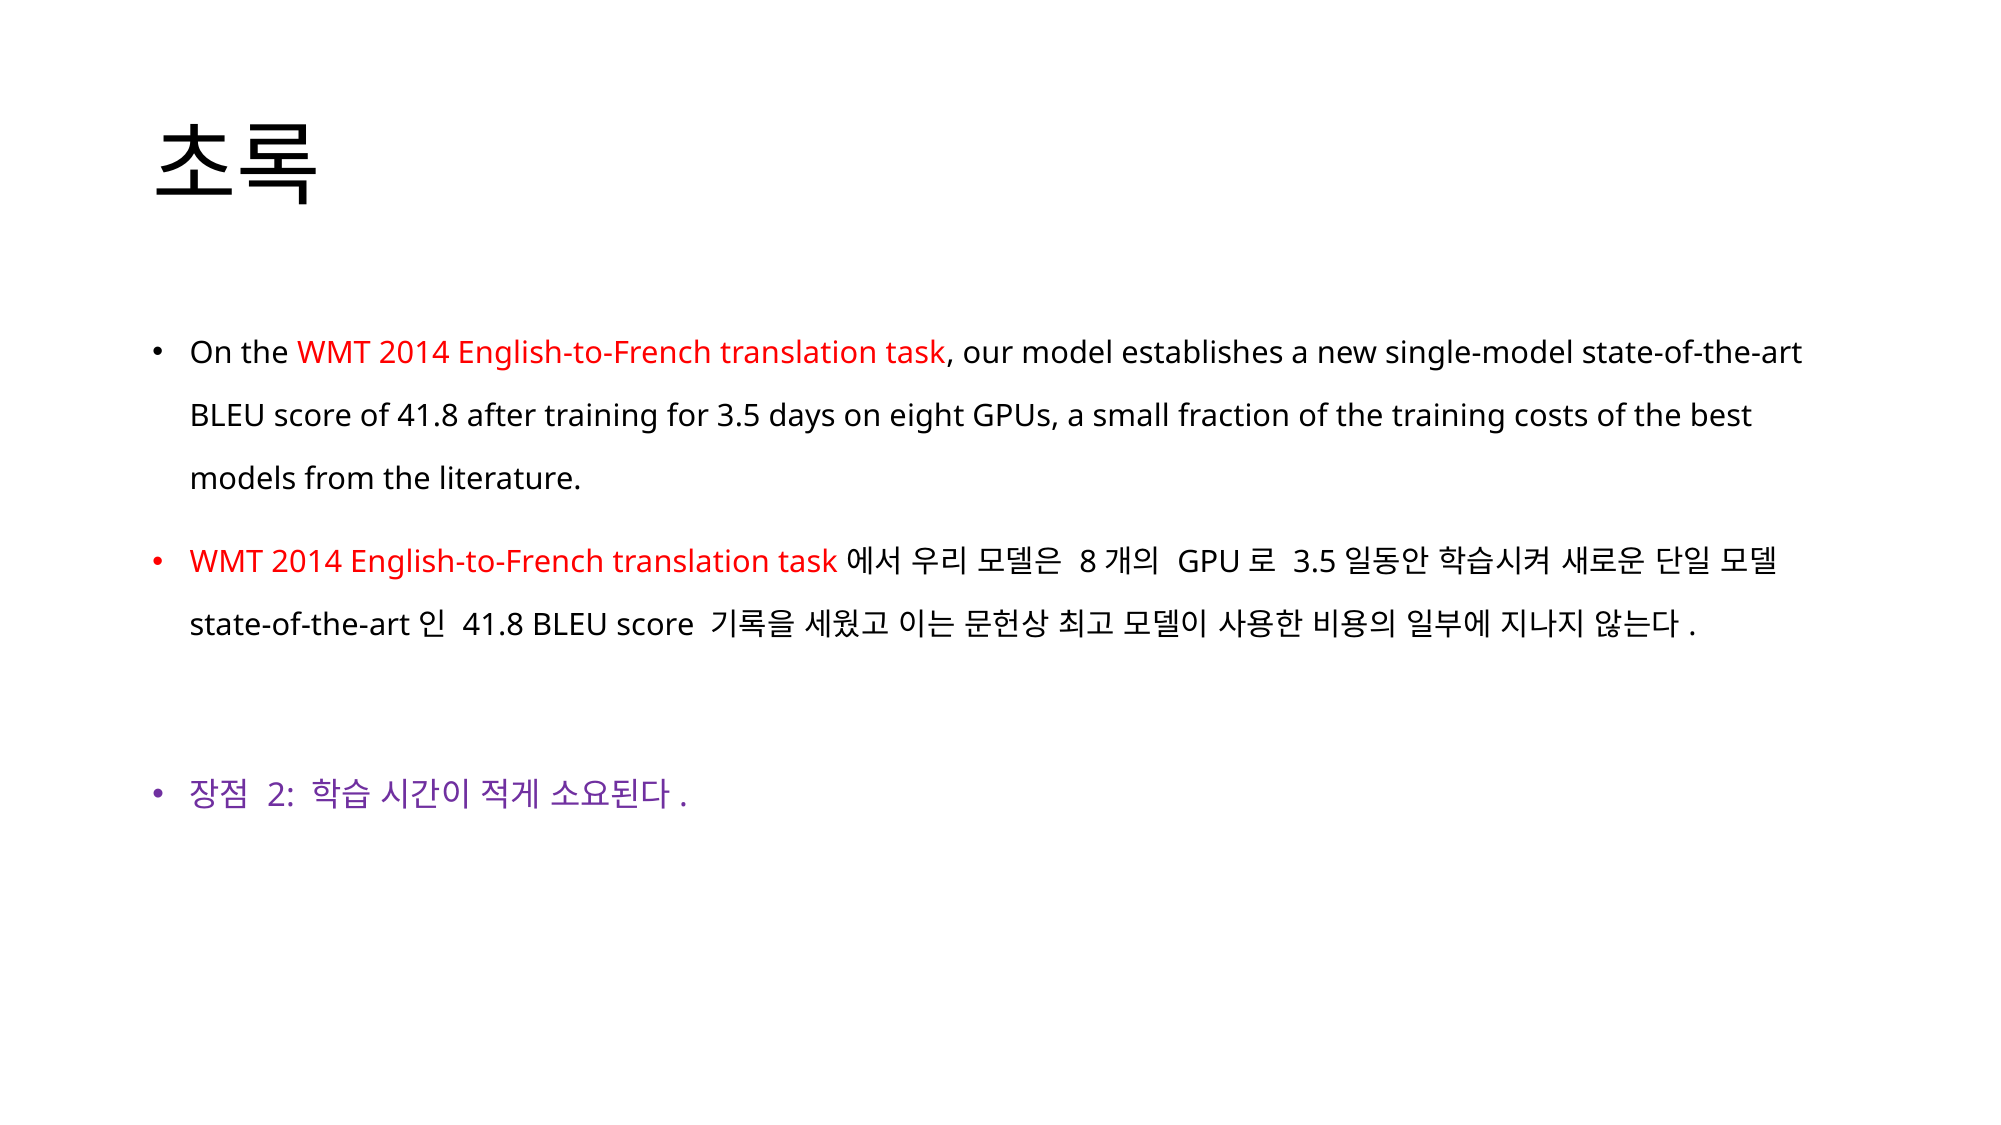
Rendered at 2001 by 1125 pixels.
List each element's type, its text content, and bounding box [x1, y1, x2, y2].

title 초록 [137, 59, 1863, 278]
list On the WMT 2014 English-to-French translation task, our model establishes a new single-model state-of-the-art BLEU score of 41.8 after training for 3.5 days on eight GPUs, a small fraction of the training costs of the best models from the literature. WMT 2014 English-to-French translation task에서 우리 모델은 8개의 GPU로 3.5일동안 학습시켜 새로운 단일 모델 state-of-the-art인 41.8 BLEU score 기록을 세웠고 이는 문헌상 최고 모델이 사용한 비용의 일부에 지나지 않는다. 장점 2: 학습 시간이 적게 소요된다. [137, 299, 1863, 822]
